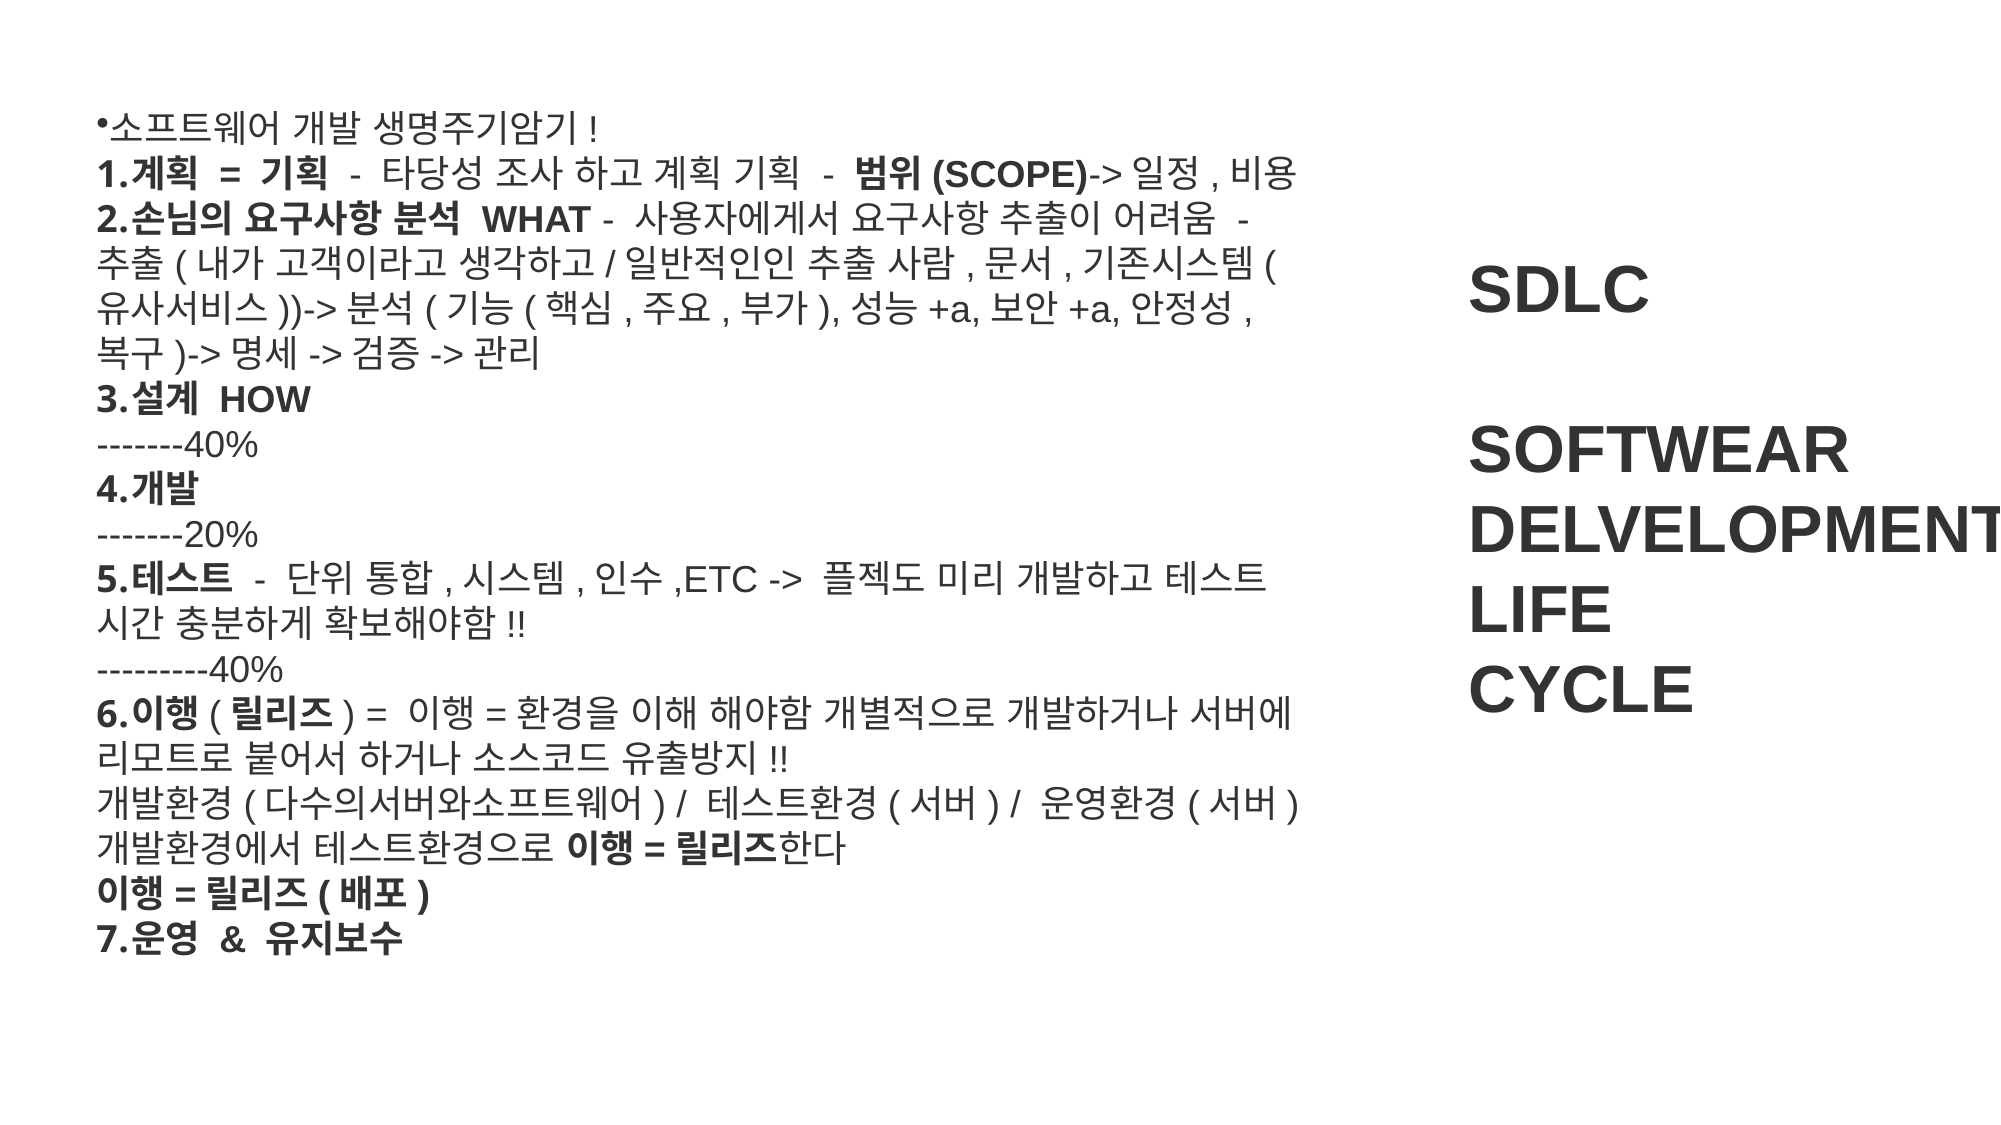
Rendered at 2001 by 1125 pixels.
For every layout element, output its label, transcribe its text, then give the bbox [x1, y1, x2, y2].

text_box SDLC SOFTWEAR DELVELOPMENT LIFE CYCLE [1453, 238, 2000, 813]
text_box 소프트웨어 개발 생명주기암기! 계획 = 기획 - 타당성 조사 하고 계획 기획 - 범위(SCOPE)->일정,비용 손님의 요구사항 분석 WHAT - 사용자에게서 요구사항 추출이 어려움 - 추출(내가 고객이라고 생각하고/일반적인인 추출 사람,문서,기존시스템(유사서비스))->분석(기능(핵심,주요,부가),성능+a,보안+a,안정성,복구)->명세->검증->관리 설계 HOW -------40% 개발 -------20% 테스트 - 단위 통합,시스템,인수,ETC -> 플젝도 미리 개발하고 테스트 시간 충분하게 확보해야함!! ---------40% 이행(릴리즈) = 이행=환경을 이해 해야함 개별적으로 개발하거나 서버에 리모트로 붙어서 하거나 소스코드 유출방지!! 개발환경(다수의서버와소프트웨어) / 테스트환경(서버) / 운영환경(서버) 개발환경에서 테스트환경으로 이행=릴리즈한다 이행=릴리즈(배포) 운영 & 유지보수 [81, 28, 1338, 968]
